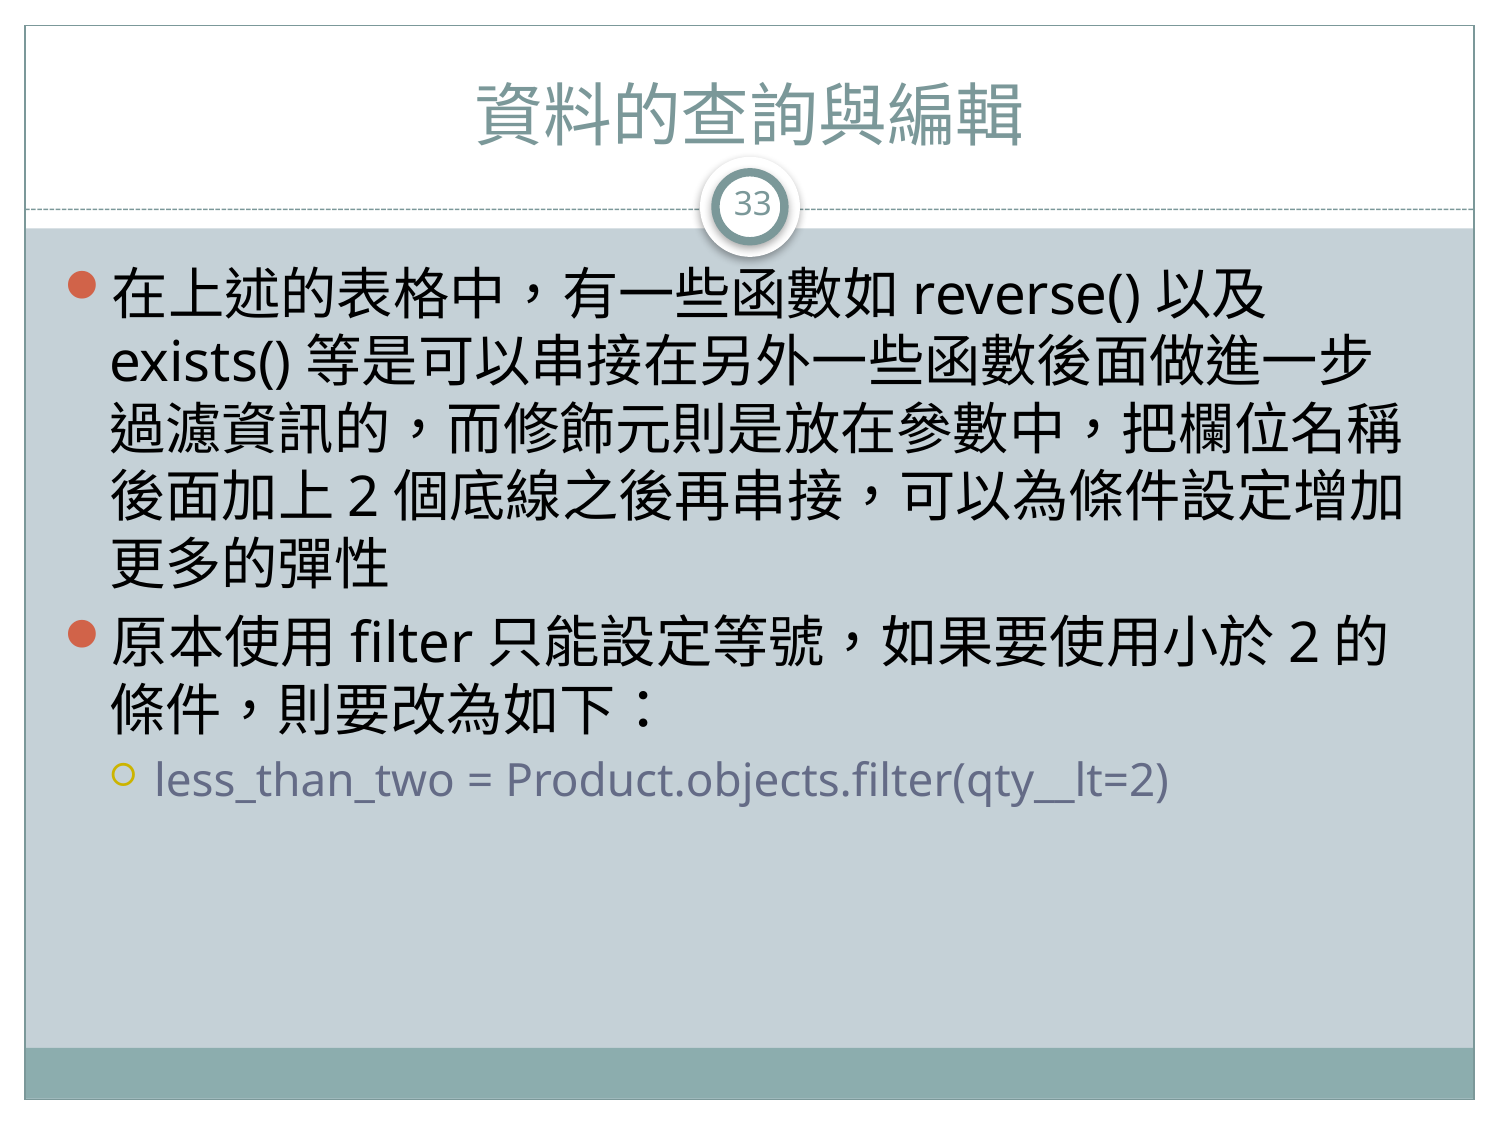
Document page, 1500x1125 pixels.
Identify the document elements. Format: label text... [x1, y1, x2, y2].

list 在上述的表格中，有一些函數如reverse()以及exists()等是可以串接在另外一些函數後面做進一步過濾資訊的，而修飾元則是放在參數中，把欄位名稱後面加上2個底線之後再串接，可以為條件設定增加更多的彈性 原本使用filter只能設定等號，如果要使用小於2的條件，則要改為如下： less_than_two = Product.objects.filter(qty__lt=2) [49, 250, 1445, 1001]
slide_number 33 [715, 168, 791, 241]
title 資料的查詢與編輯 [49, 37, 1450, 162]
